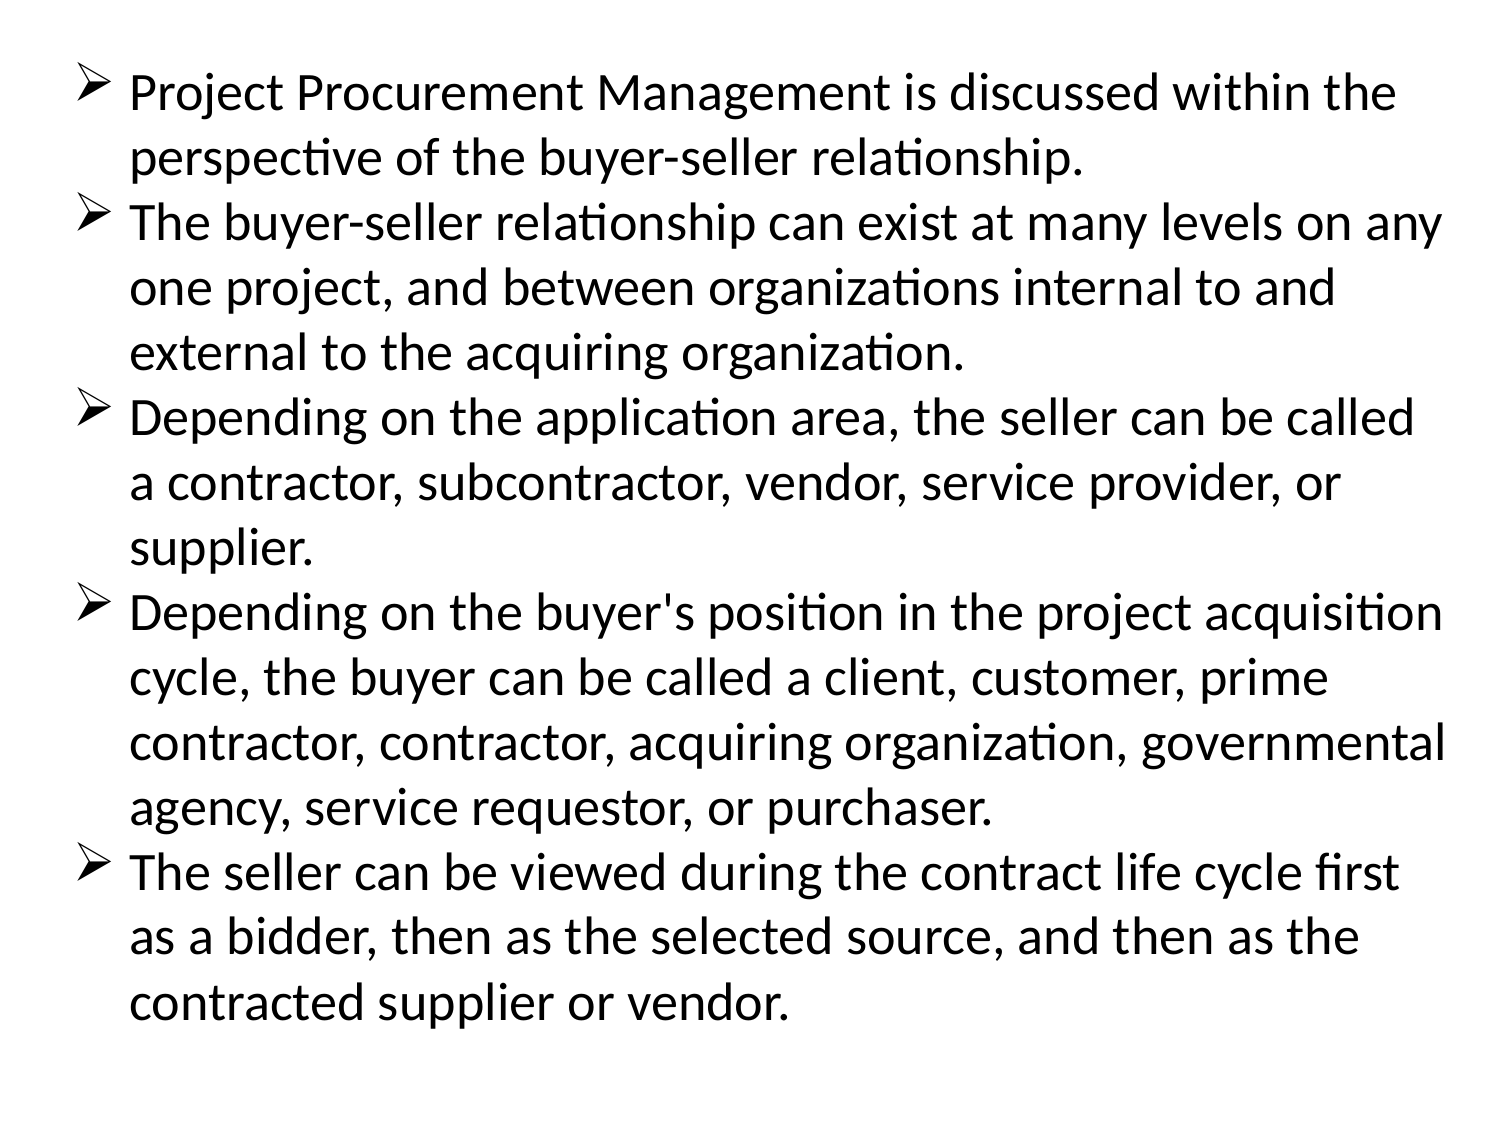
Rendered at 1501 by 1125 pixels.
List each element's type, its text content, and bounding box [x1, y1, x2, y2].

text_box Project Procurement Management is discussed within the perspective of the buyer-seller relationship. The buyer-seller relationship can exist at many levels on any one project, and between organizations internal to and external to the acquiring organization. Depending on the application area, the seller can be called a contractor, subcontractor, vendor, service provider, or supplier. Depending on the buyer's position in the project acquisition cycle, the buyer can be called a client, customer, prime contractor, contractor, acquiring organization, governmental agency, service requestor, or purchaser. The seller can be viewed during the contract life cycle first as a bidder, then as the selected source, and then as the contracted supplier or vendor. [58, 49, 1468, 1039]
